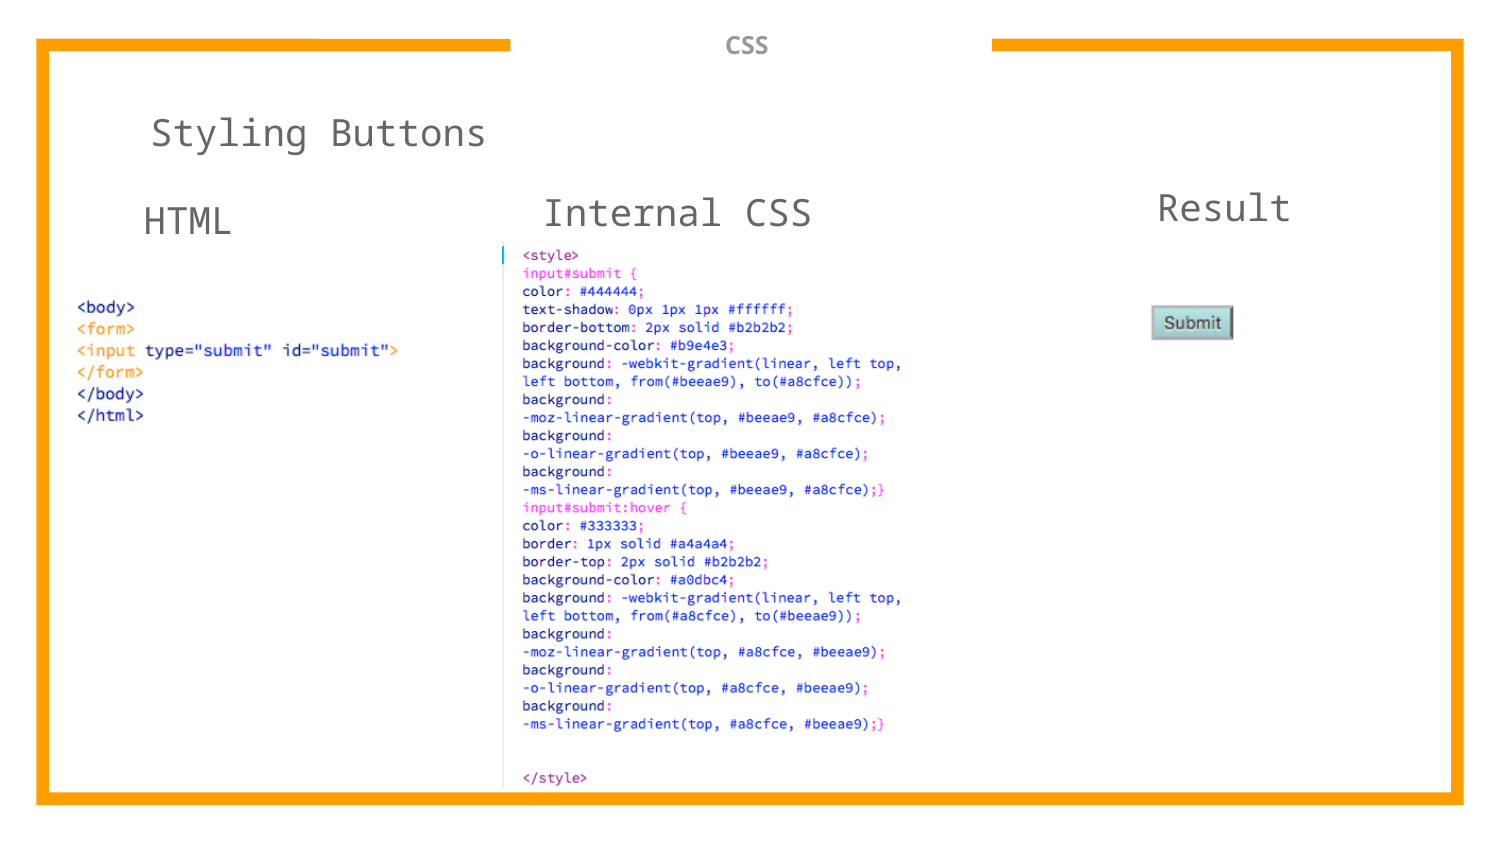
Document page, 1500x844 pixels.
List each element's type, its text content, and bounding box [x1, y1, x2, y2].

list HTML [128, 182, 284, 257]
list Styling Buttons [135, 94, 1183, 186]
picture [502, 241, 980, 790]
list Internal CSS [527, 173, 929, 240]
title CSS [531, 15, 969, 94]
picture [69, 290, 472, 445]
picture [1136, 296, 1361, 402]
list Result [1141, 168, 1341, 243]
